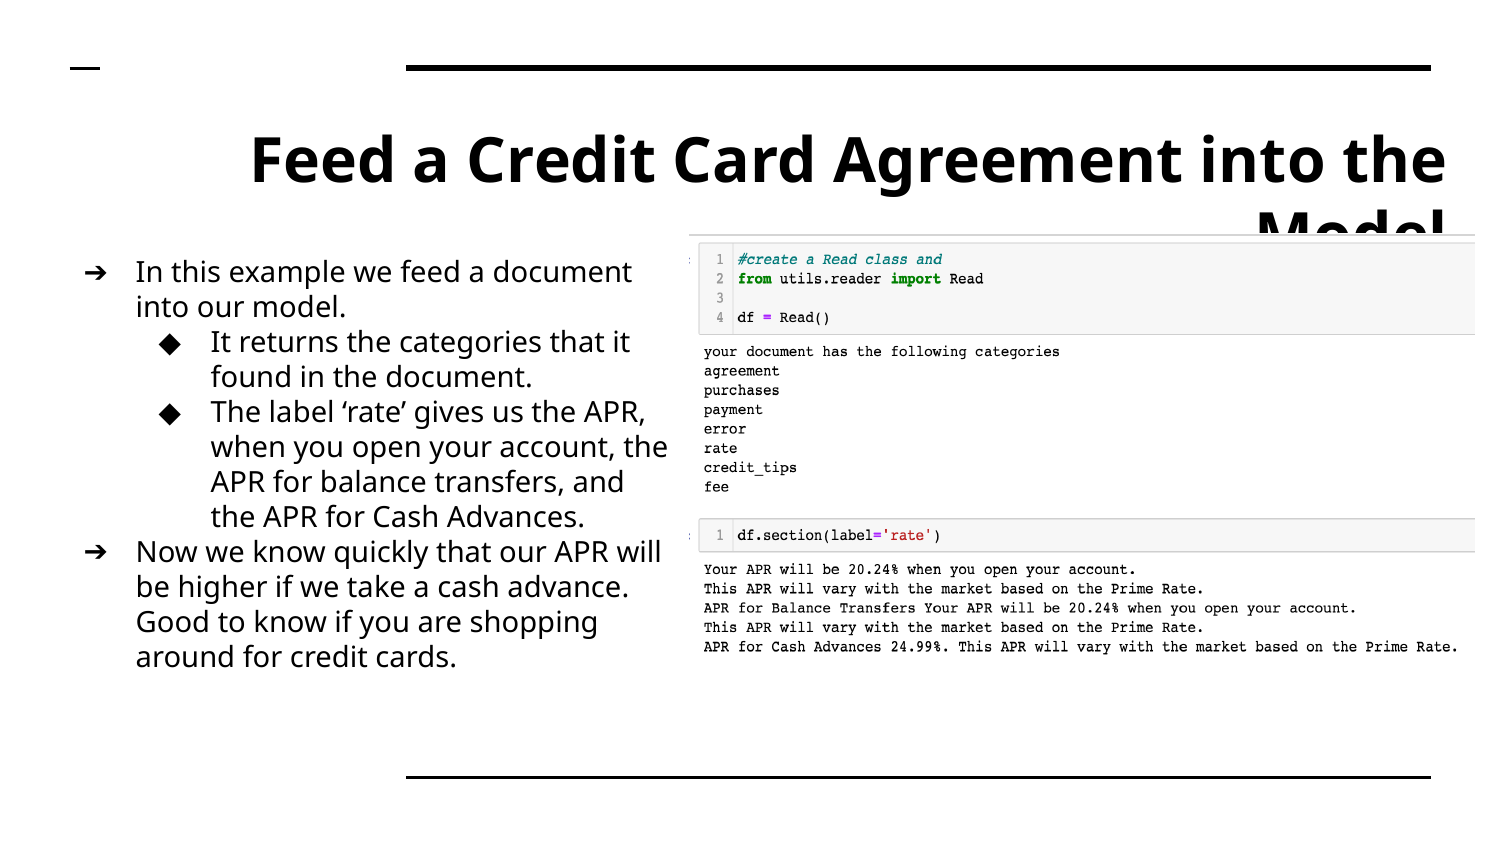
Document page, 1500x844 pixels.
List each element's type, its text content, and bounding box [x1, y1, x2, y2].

title Feed a Credit Card Agreement into the Model [70, 104, 1464, 209]
text_box In this example we feed a document into our model. It returns the categories that it found in the document. The label ‘rate’ gives us the APR, when you open your account, the APR for balance transfers, and the APR for Cash Advances. Now we know quickly that our APR will be higher if we take a cash advance. Good to know if you are shopping around for credit cards. [45, 238, 690, 768]
picture [688, 233, 1476, 671]
